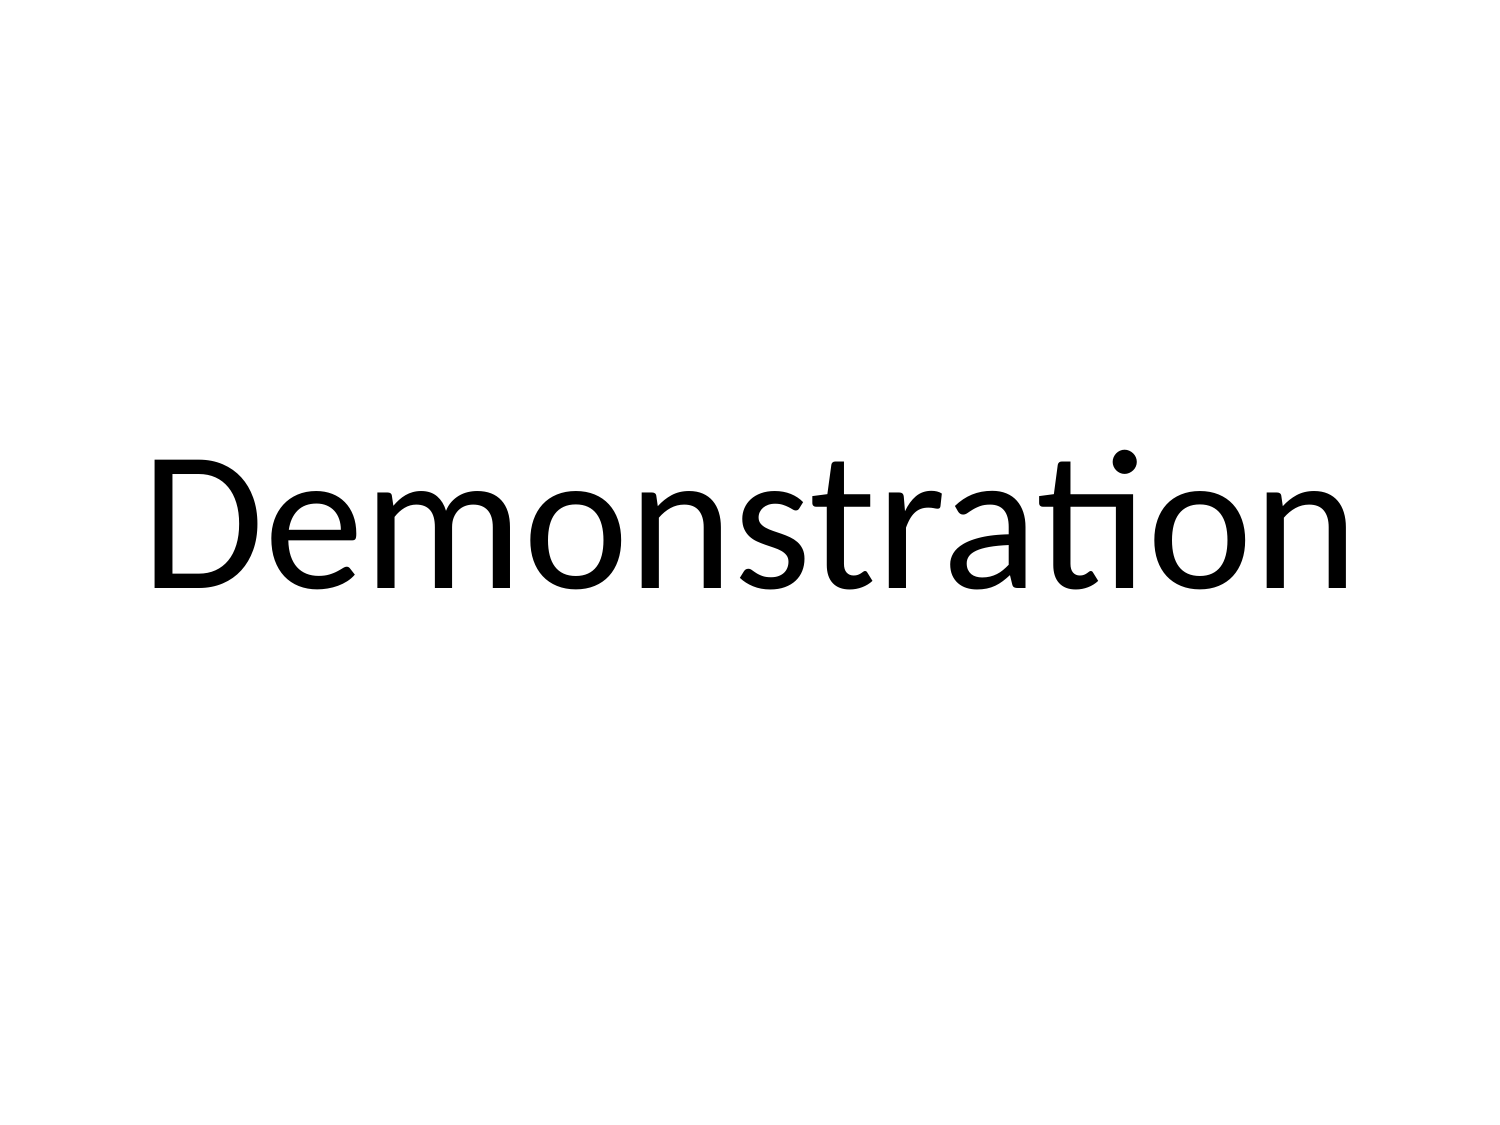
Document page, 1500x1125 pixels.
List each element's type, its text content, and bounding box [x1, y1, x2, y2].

text_box Demonstration [119, 380, 1381, 636]
